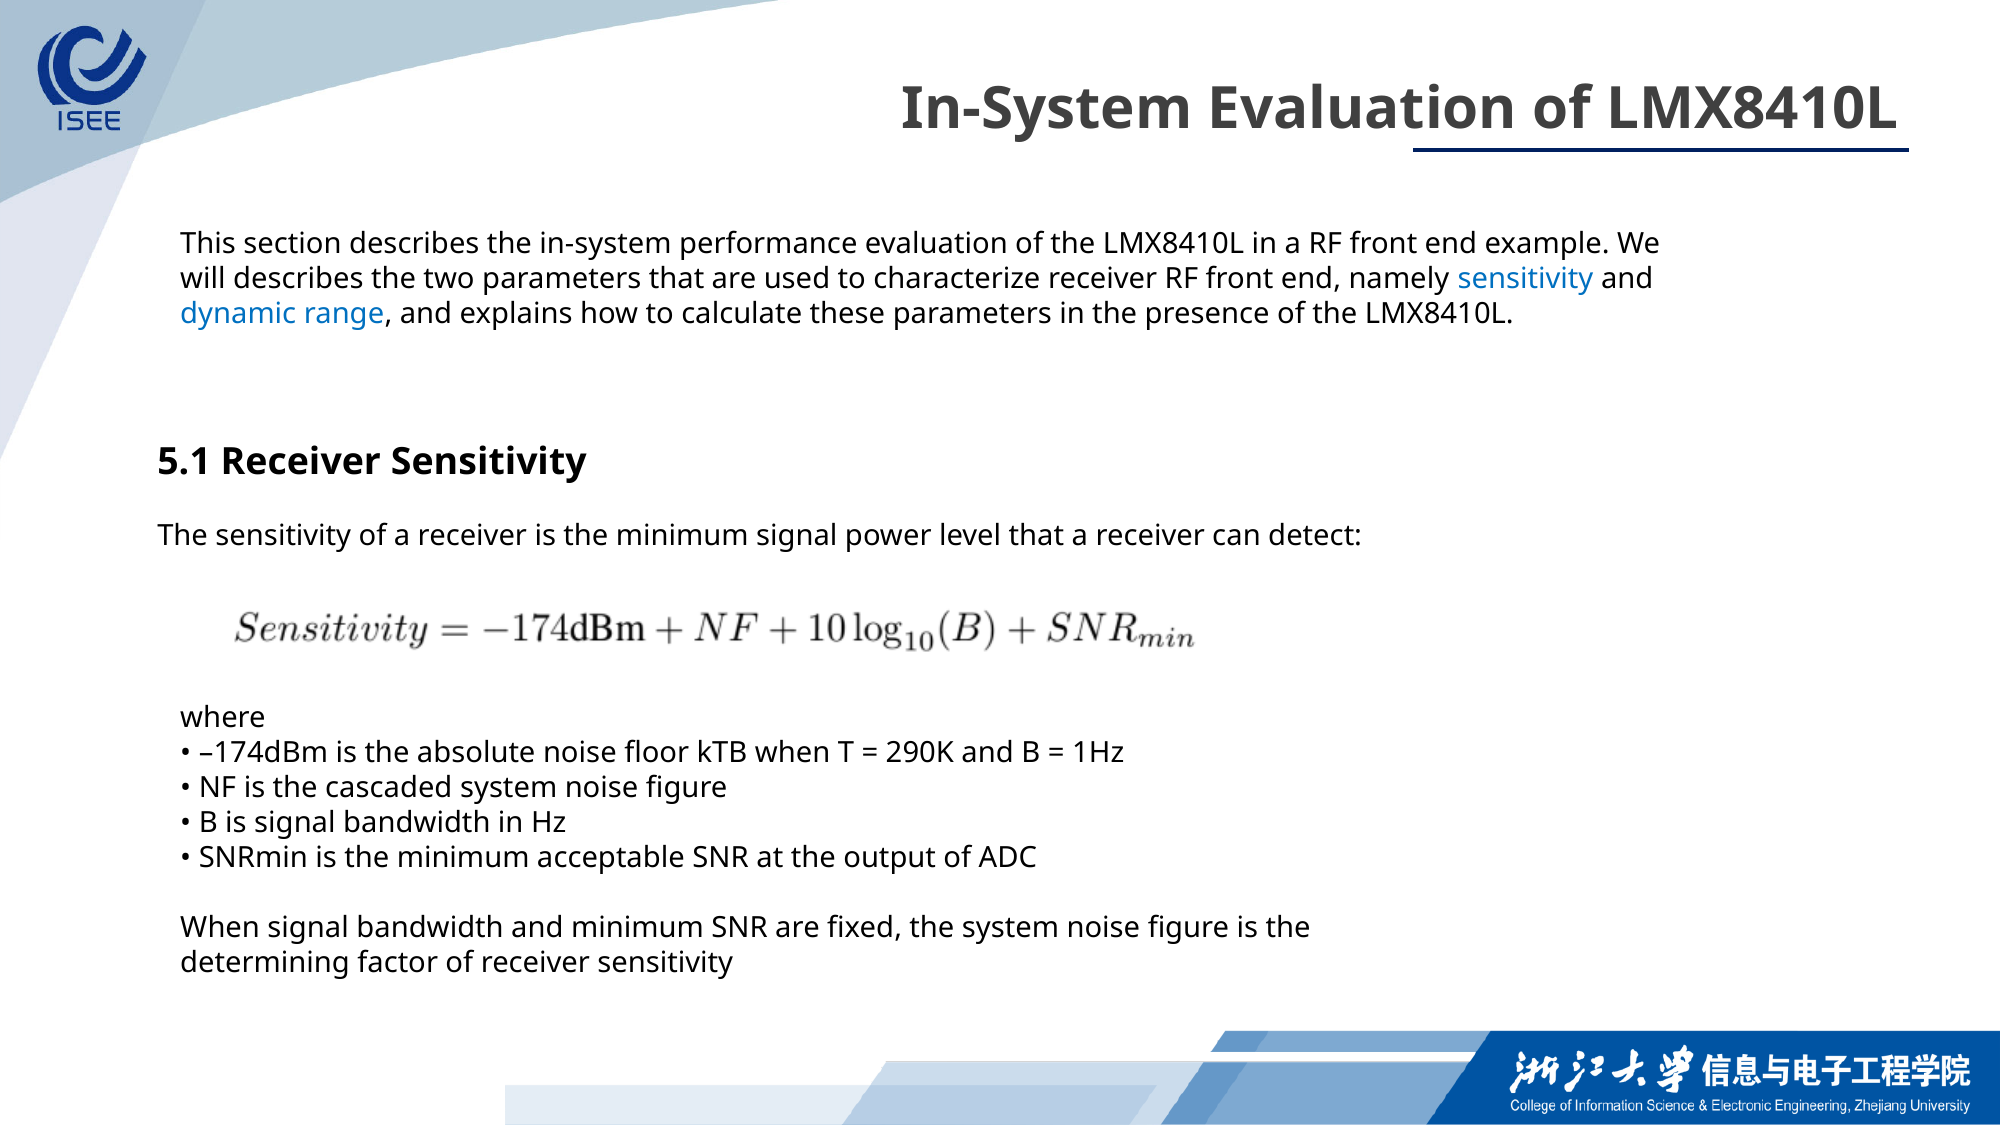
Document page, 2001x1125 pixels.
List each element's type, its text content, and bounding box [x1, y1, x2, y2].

text_box The sensitivity of a receiver is the minimum signal power level that a receiver can detect: [142, 509, 1505, 629]
picture [202, 584, 1233, 677]
picture [505, 1030, 2000, 1125]
text_box where • –174dBm is the absolute noise floor kTB when T = 290K and B = 1Hz • NF is the cascaded system noise figure • B is signal bandwidth in Hz • SNRmin is the minimum acceptable SNR at the output of ADC When signal bandwidth and minimum SNR are fixed, the system noise figure is the determining factor of receiver sensitivity [165, 690, 1359, 986]
text_box In-System Evaluation of LMX8410L [886, 63, 1914, 148]
text_box This section describes the in-system performance evaluation of the LMX8410L in a RF front end example. We will describes the two parameters that are used to characterize receiver RF front end, namely sensitivity and dynamic range, and explains how to calculate these parameters in the presence of the LMX8410L. [165, 216, 1718, 337]
text_box 5.1 Receiver Sensitivity [142, 429, 1143, 490]
picture [0, 0, 1212, 540]
